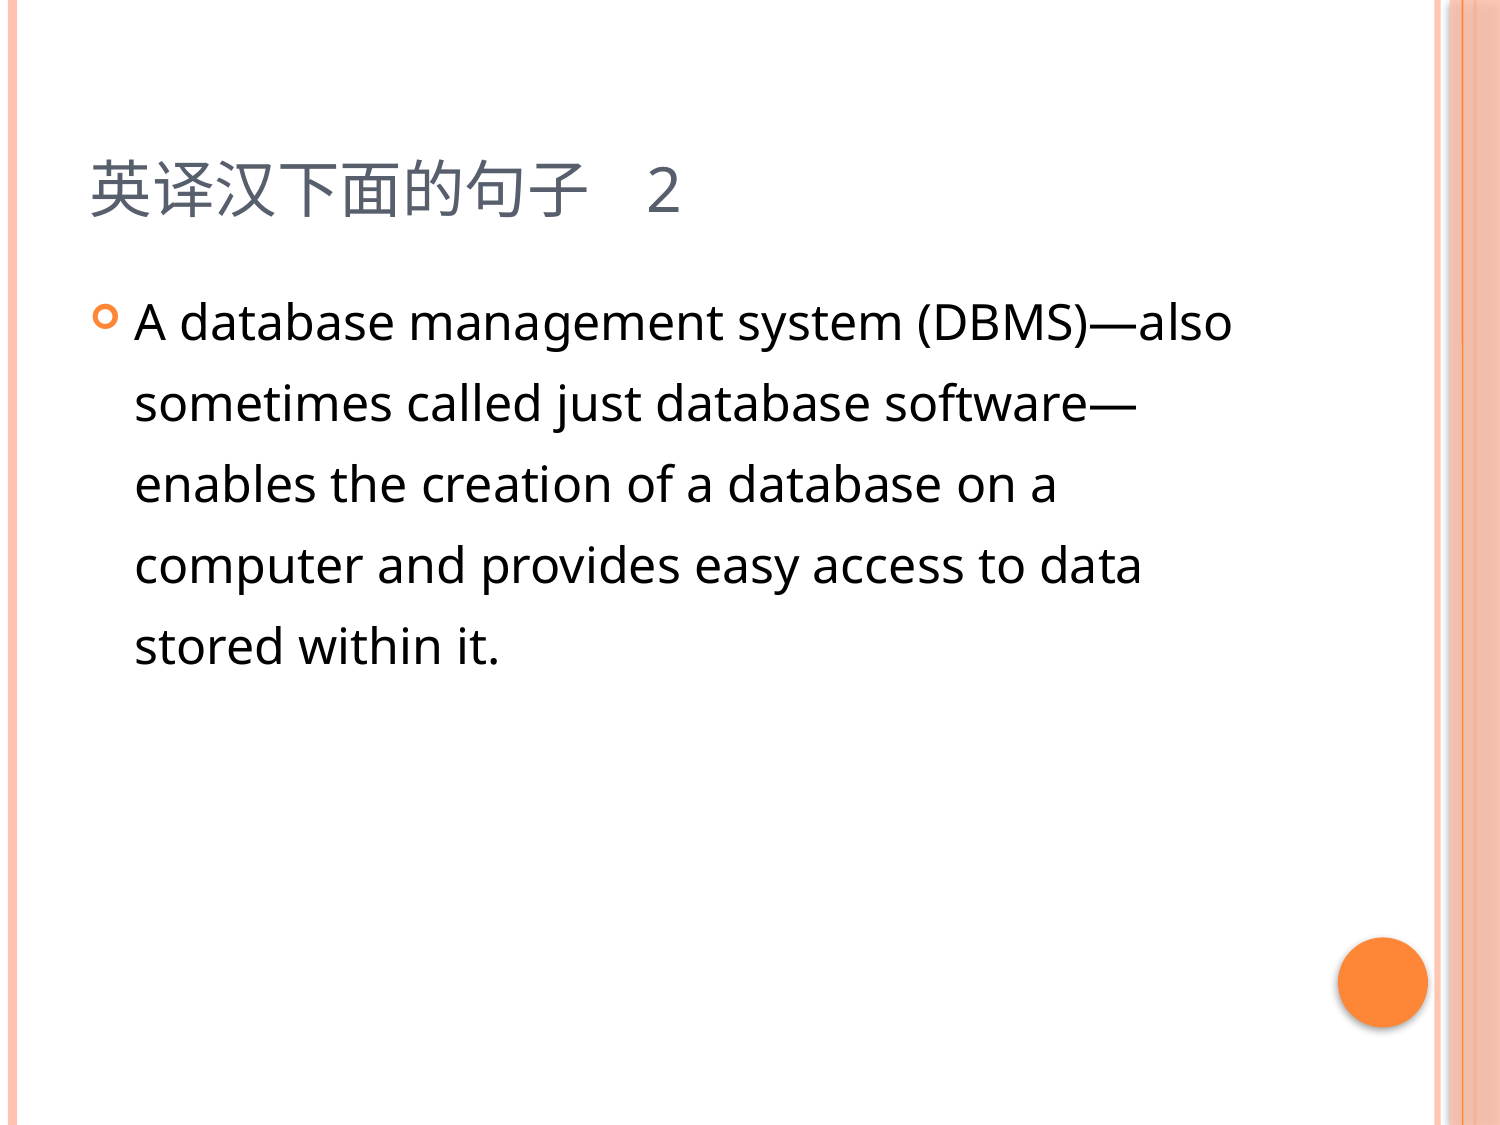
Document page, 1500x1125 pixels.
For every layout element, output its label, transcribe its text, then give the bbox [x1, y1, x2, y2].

title 英译汉下面的句子 2 [75, 45, 1300, 233]
list A database management system (DBMS)—also sometimes called just database software—enables the creation of a database on a computer and provides easy access to data stored within it. [75, 262, 1300, 1062]
